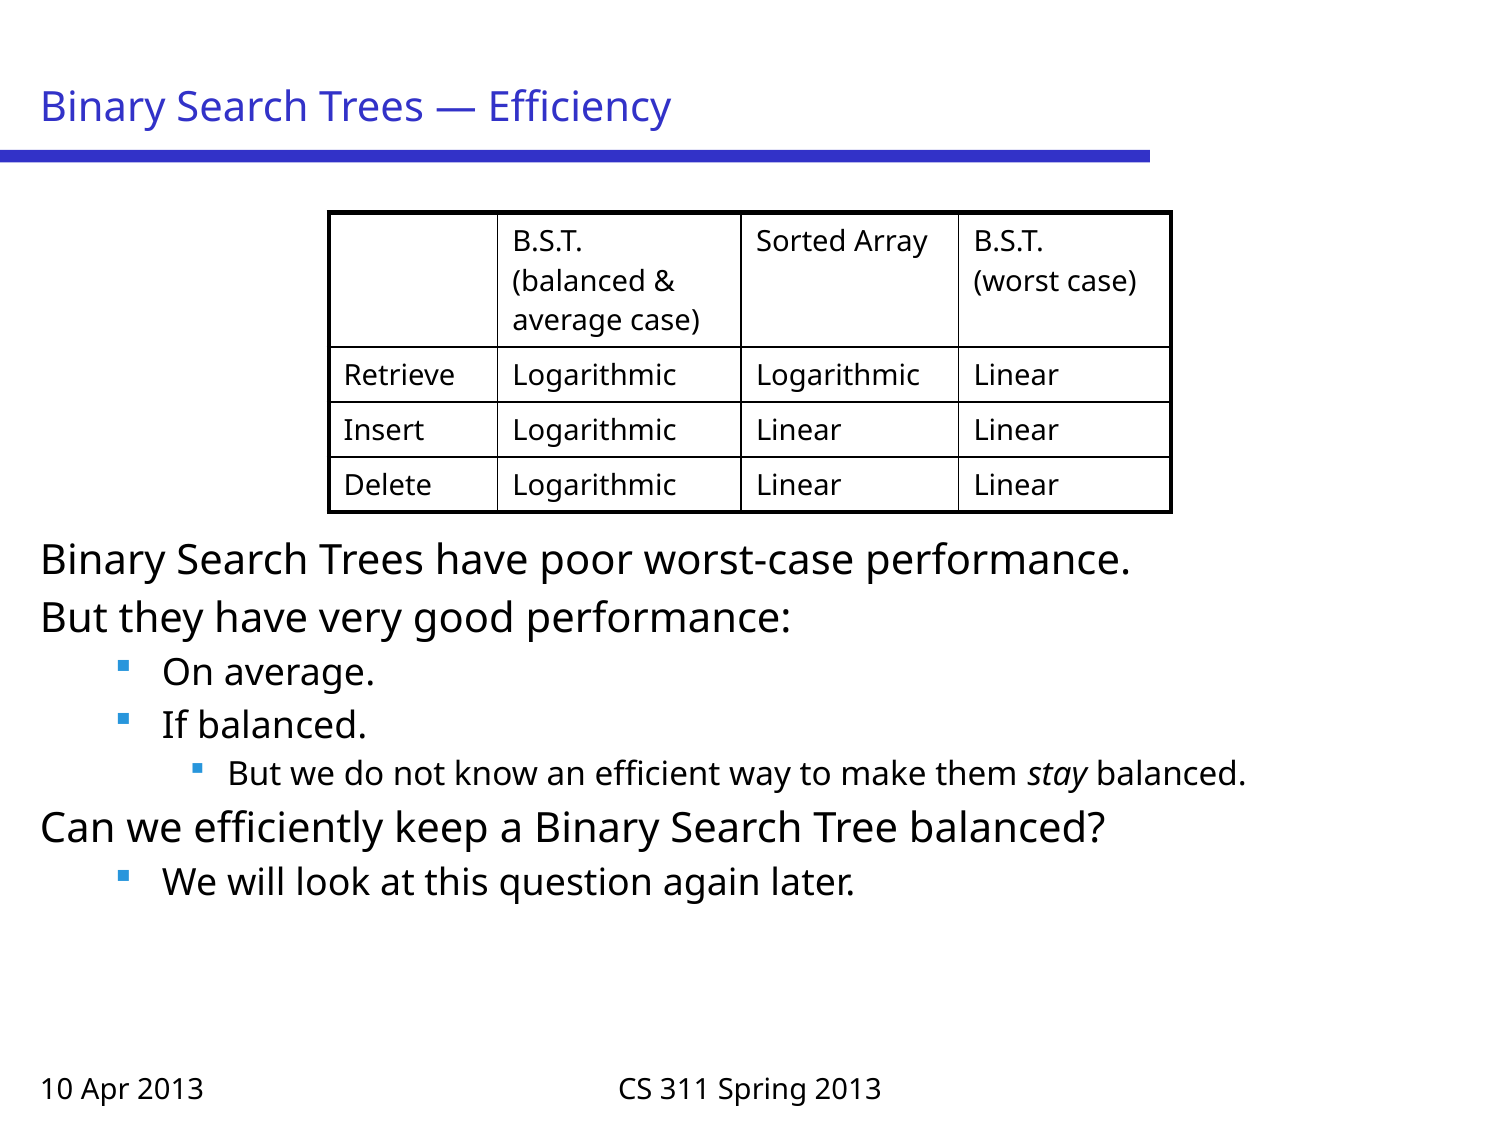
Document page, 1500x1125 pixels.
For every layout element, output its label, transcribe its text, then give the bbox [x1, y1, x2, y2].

table_header [331, 215, 497, 346]
table_cell Logarithmic [498, 458, 740, 510]
table_cell Linear [959, 348, 1169, 401]
table_cell Linear [742, 403, 958, 456]
title Binary Search Trees — Efficiency [24, 24, 1475, 138]
table_header B.S.T. (balanced & average case) [498, 215, 740, 346]
table_cell Logarithmic [498, 348, 740, 401]
list Binary Search Trees have poor worst-case performance. But they have very good performance: On average. If balanced. But we do not know an efficient way to make them stay balanced. Can we efficiently keep a Binary Search Tree balanced? We will look at this question again later. [24, 174, 1475, 1050]
table_cell Logarithmic [742, 348, 958, 401]
table_header B.S.T. (worst case) [959, 215, 1169, 346]
footer CS 311 Spring 2013 [387, 1062, 1113, 1113]
table_cell Retrieve [331, 348, 497, 401]
table_cell Linear [959, 403, 1169, 456]
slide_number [24, 1062, 375, 1113]
table_cell Linear [959, 458, 1169, 510]
table_header Sorted Array [742, 215, 958, 346]
table_cell Insert [331, 403, 497, 456]
table_cell Delete [331, 458, 497, 510]
table_cell Logarithmic [498, 403, 740, 456]
table_cell Linear [742, 458, 958, 510]
